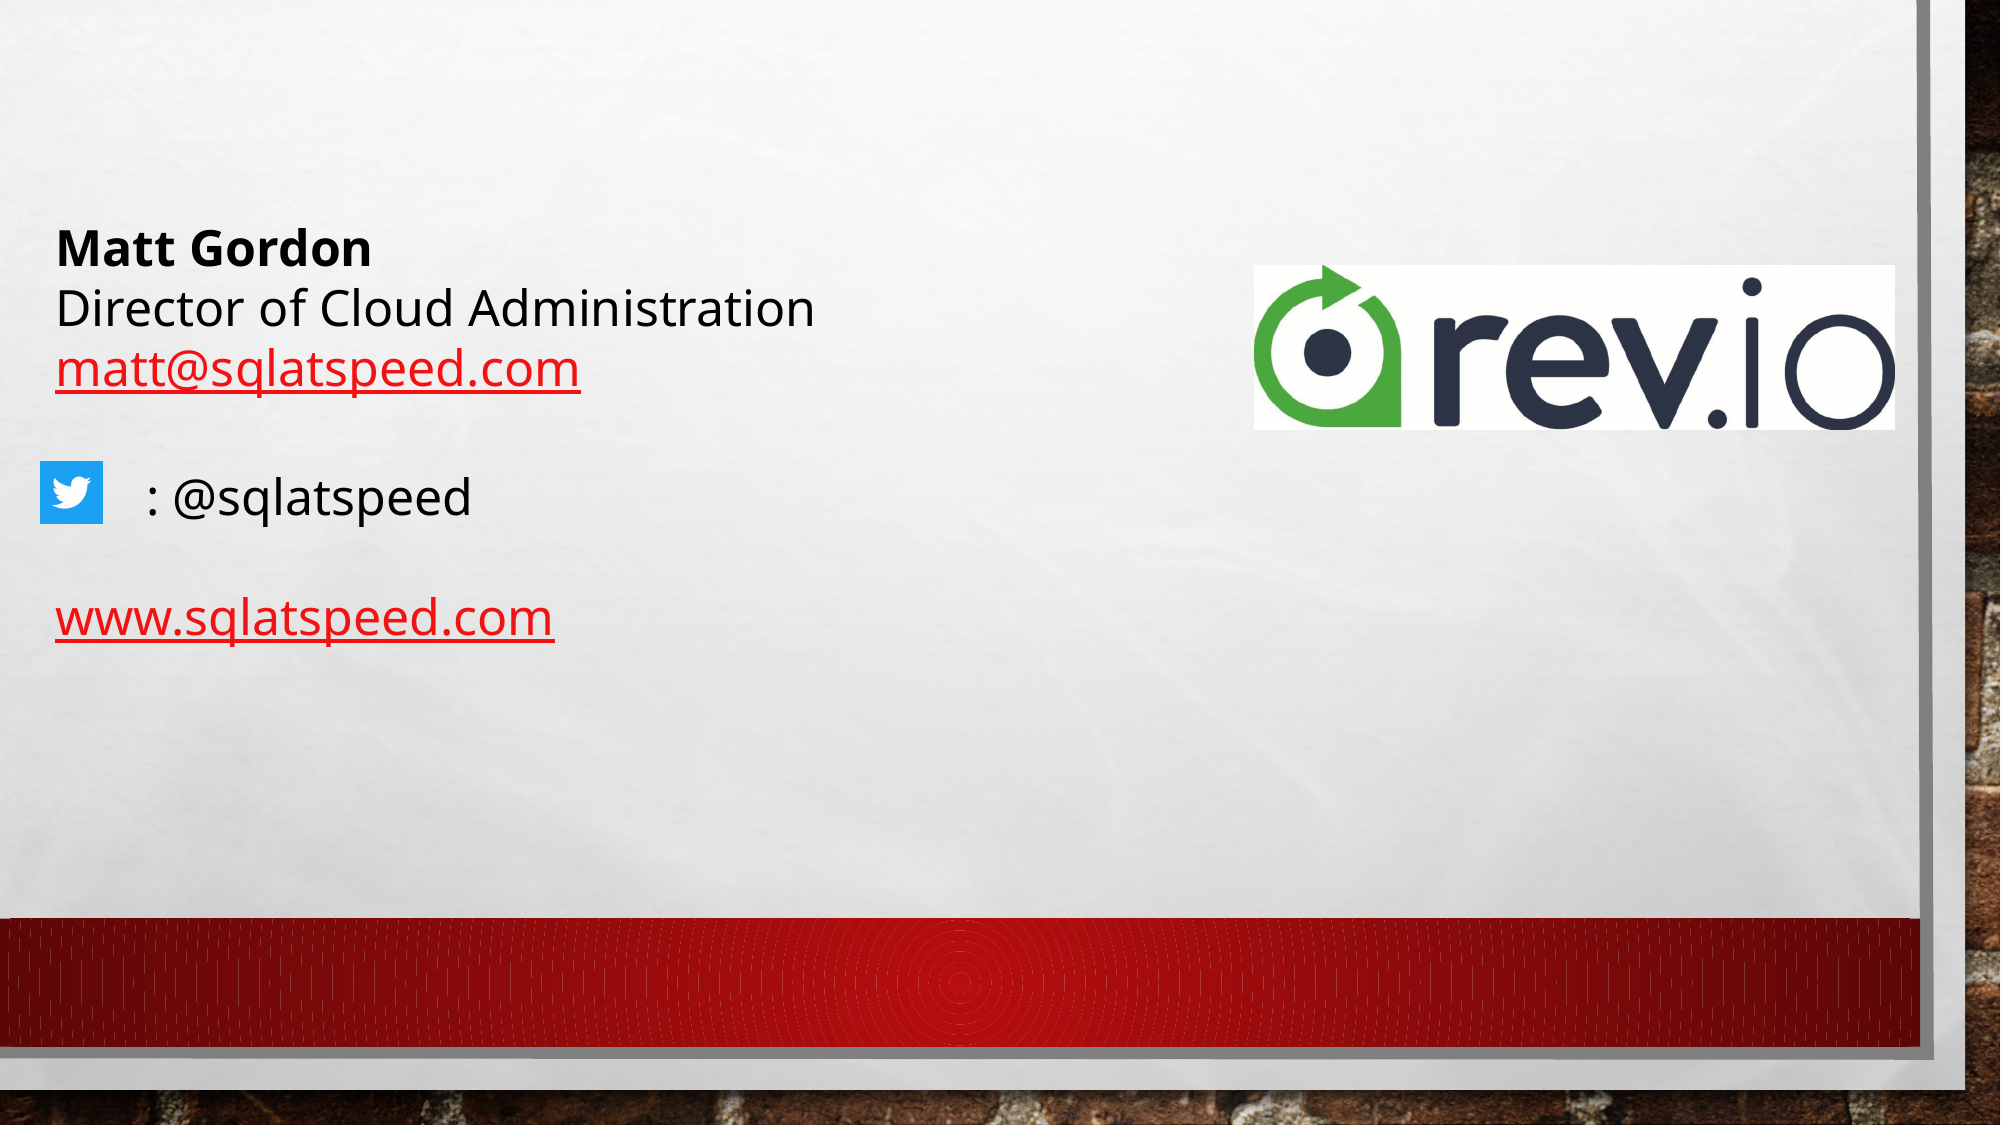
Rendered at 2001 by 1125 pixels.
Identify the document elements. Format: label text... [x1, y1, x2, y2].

picture [1254, 265, 1895, 431]
text_box Matt Gordon Director of Cloud Administration matt@sqlatspeed.com : @sqlatspeed www.sqlatspeed.com [40, 209, 1048, 661]
picture [0, 0, 2000, 1125]
picture [40, 461, 103, 524]
